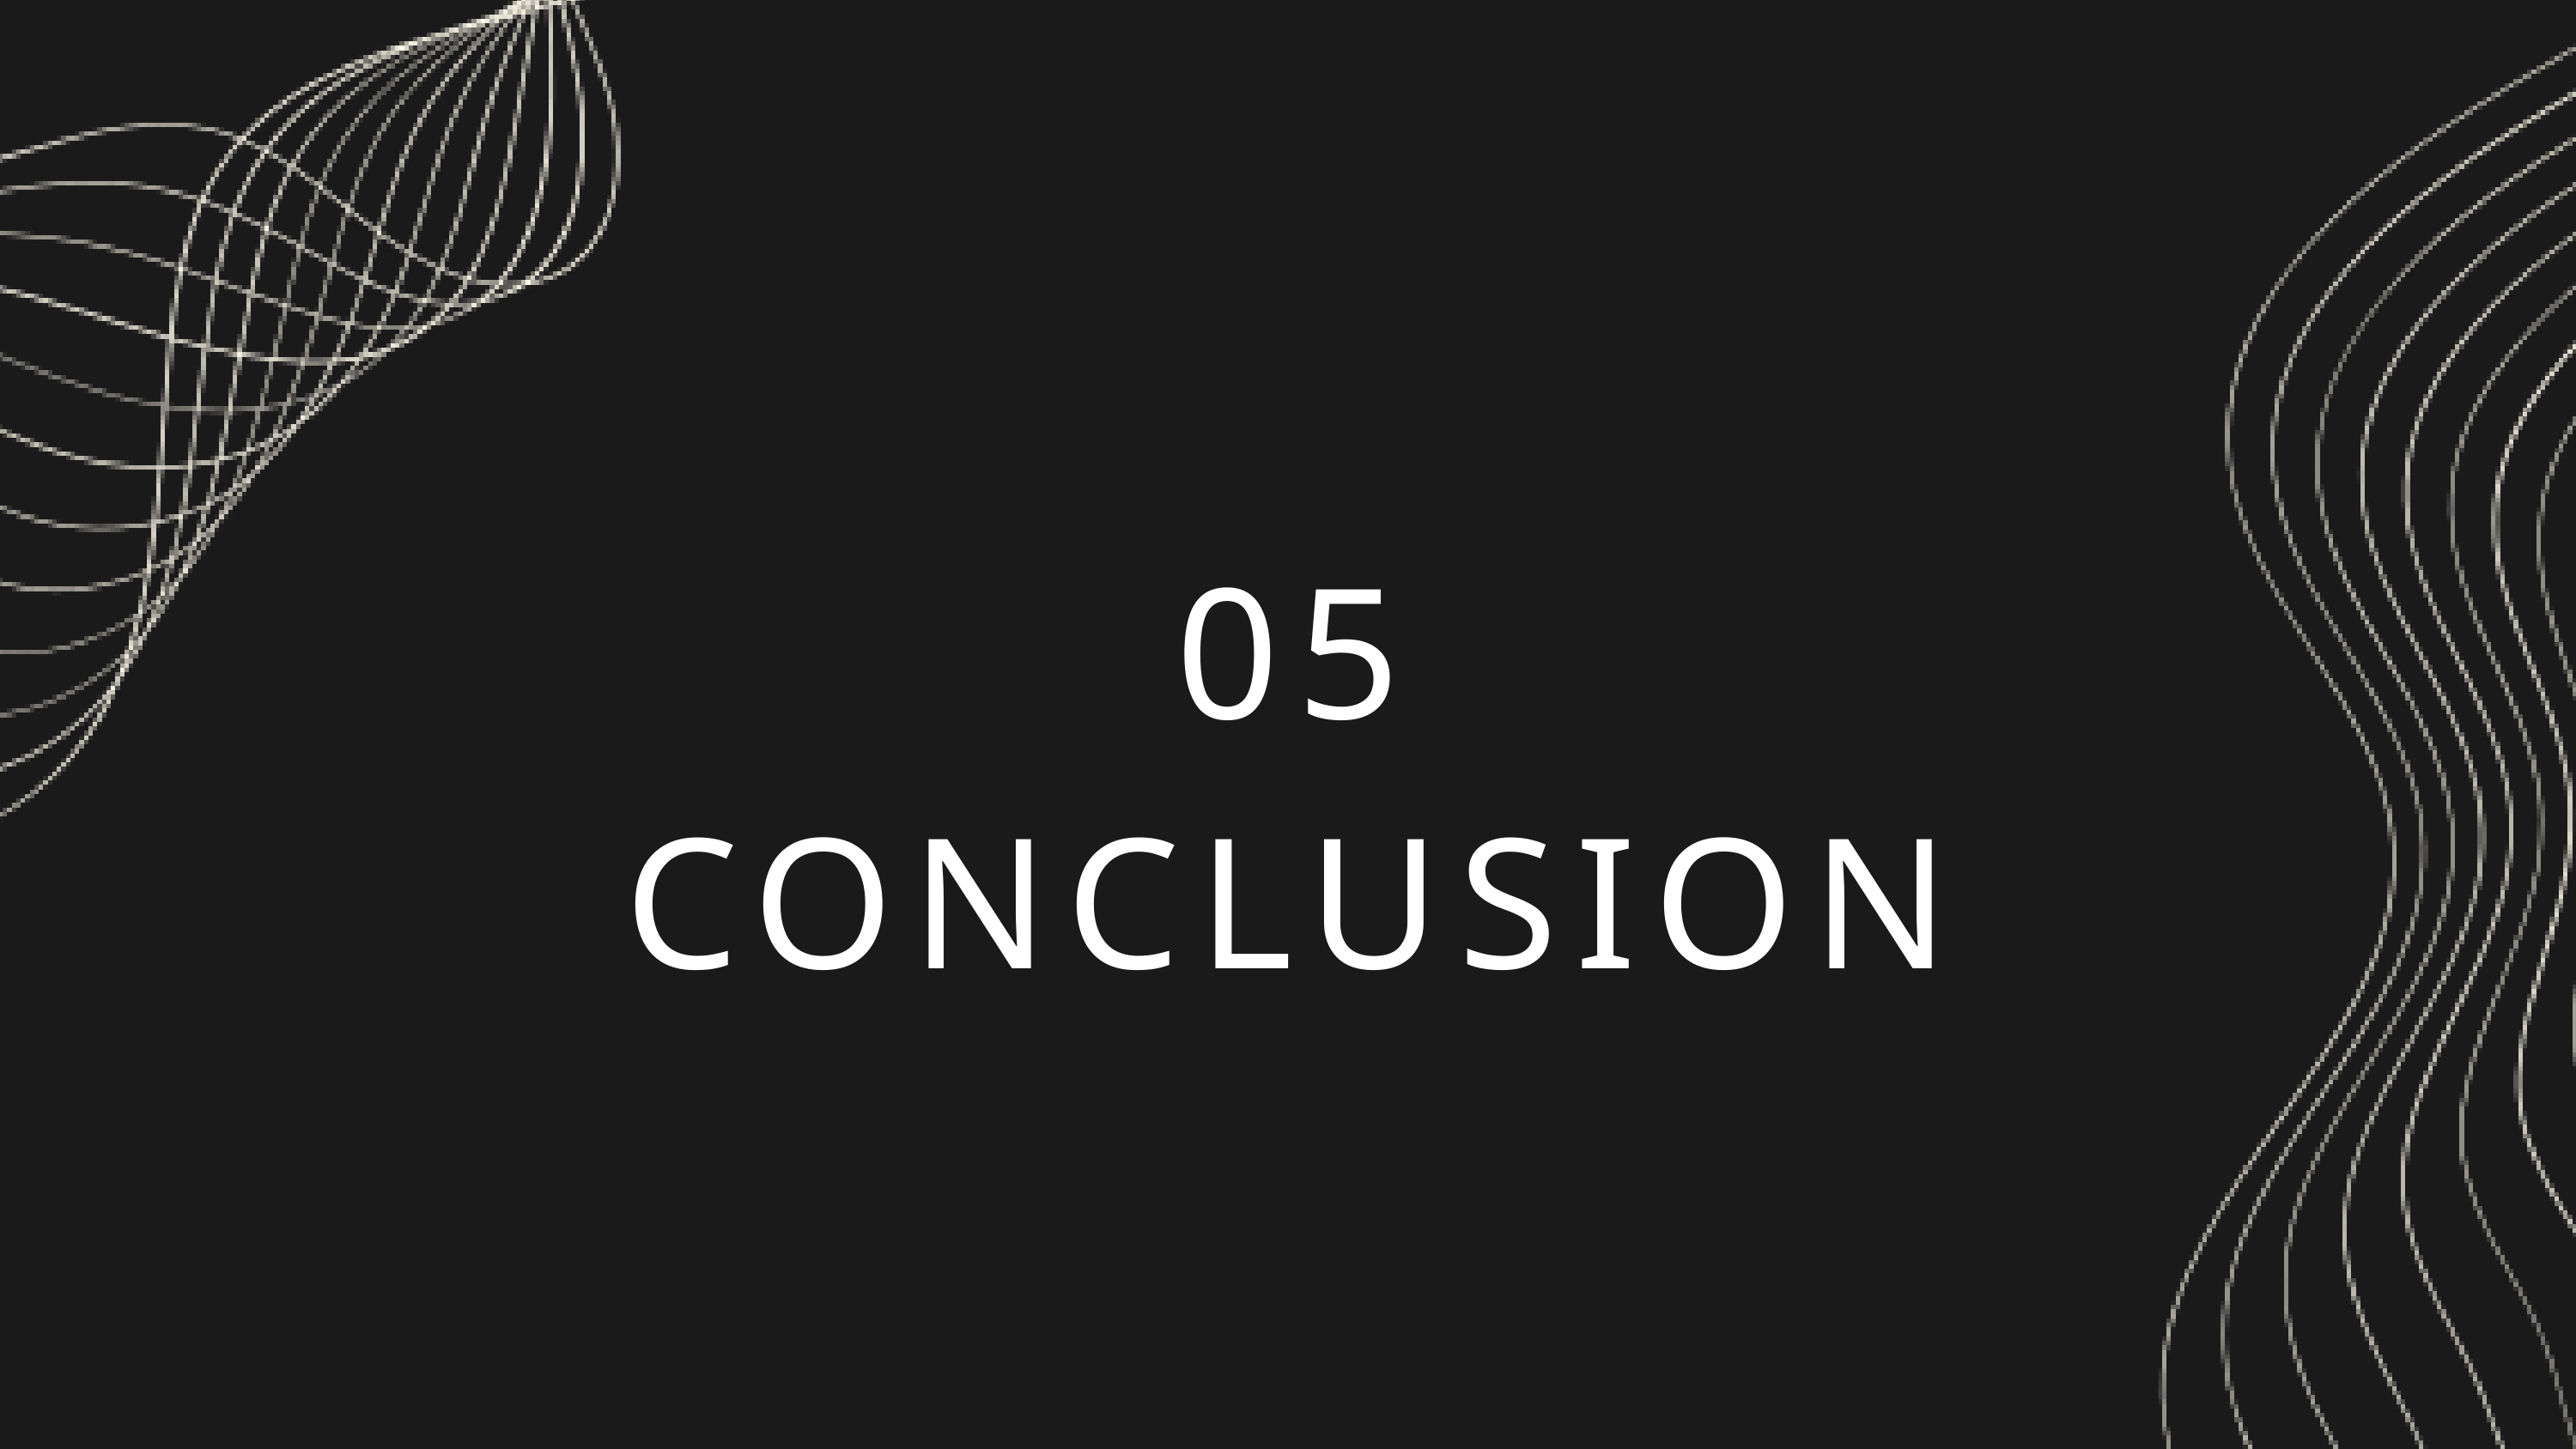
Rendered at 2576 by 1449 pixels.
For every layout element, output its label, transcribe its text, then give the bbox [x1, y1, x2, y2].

text_box [0, 0, 1081, 844]
text_box [2158, 0, 2576, 1449]
text_box 05 CONCLUSION [81, 506, 2158, 1005]
